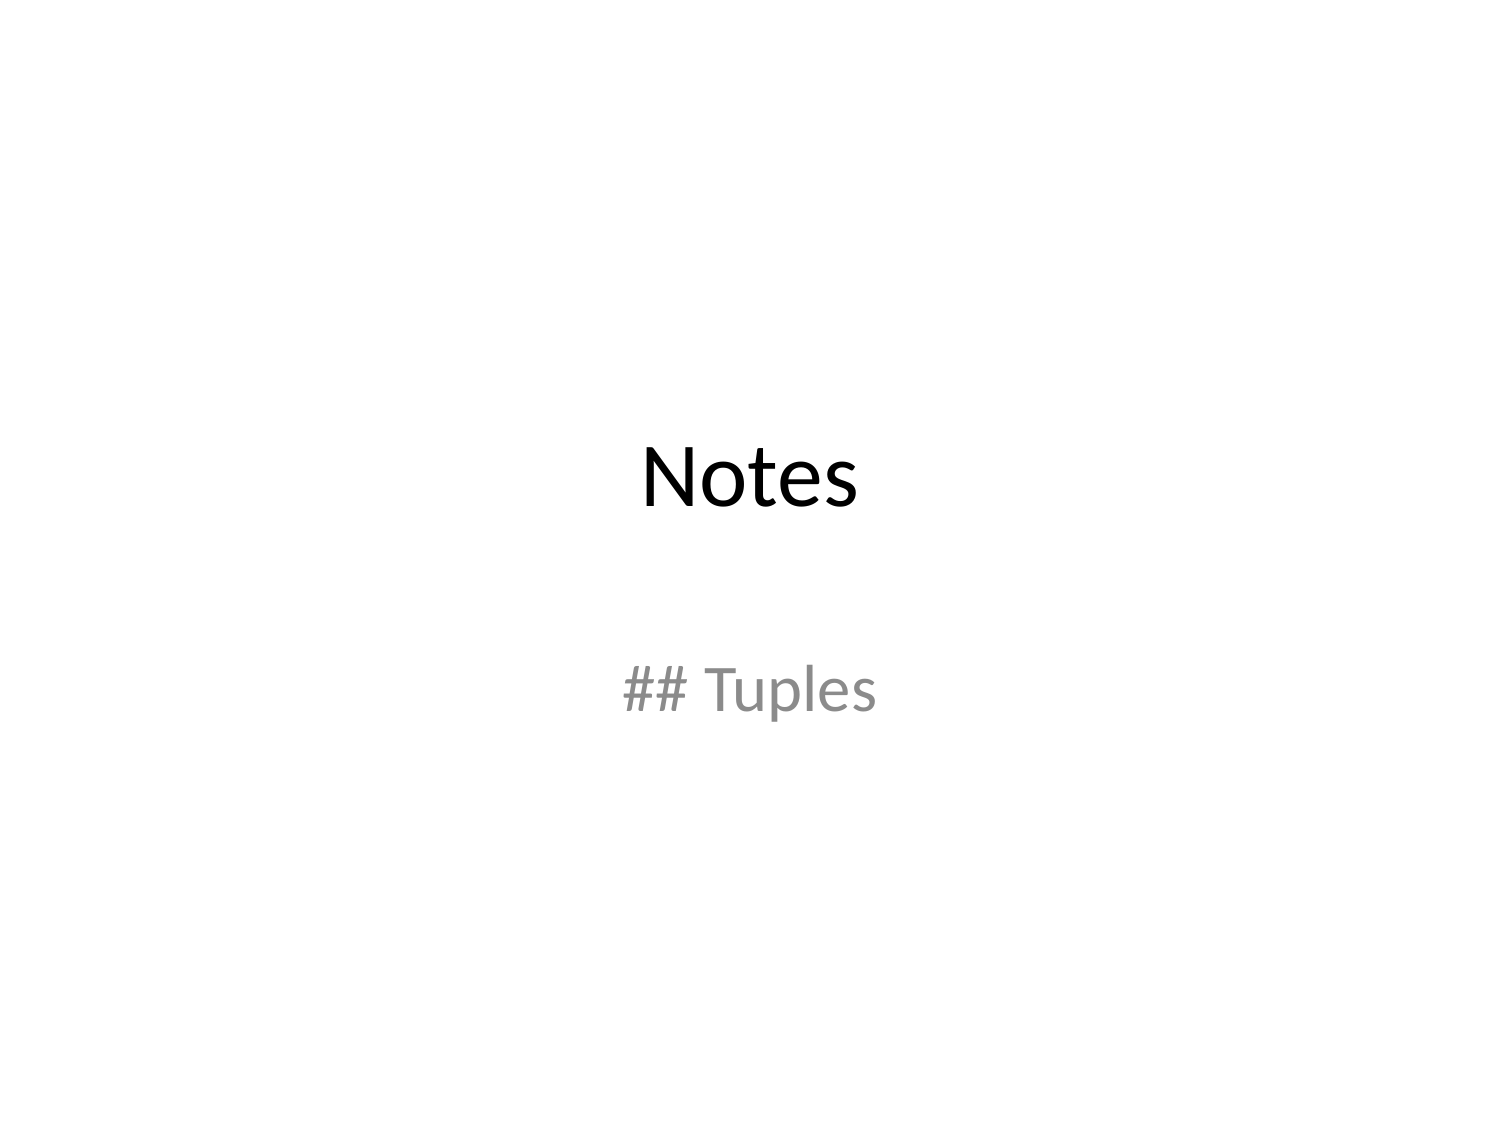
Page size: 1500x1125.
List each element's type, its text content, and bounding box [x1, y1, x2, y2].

title Notes [112, 349, 1388, 591]
subtitle ## Tuples [225, 637, 1275, 925]
